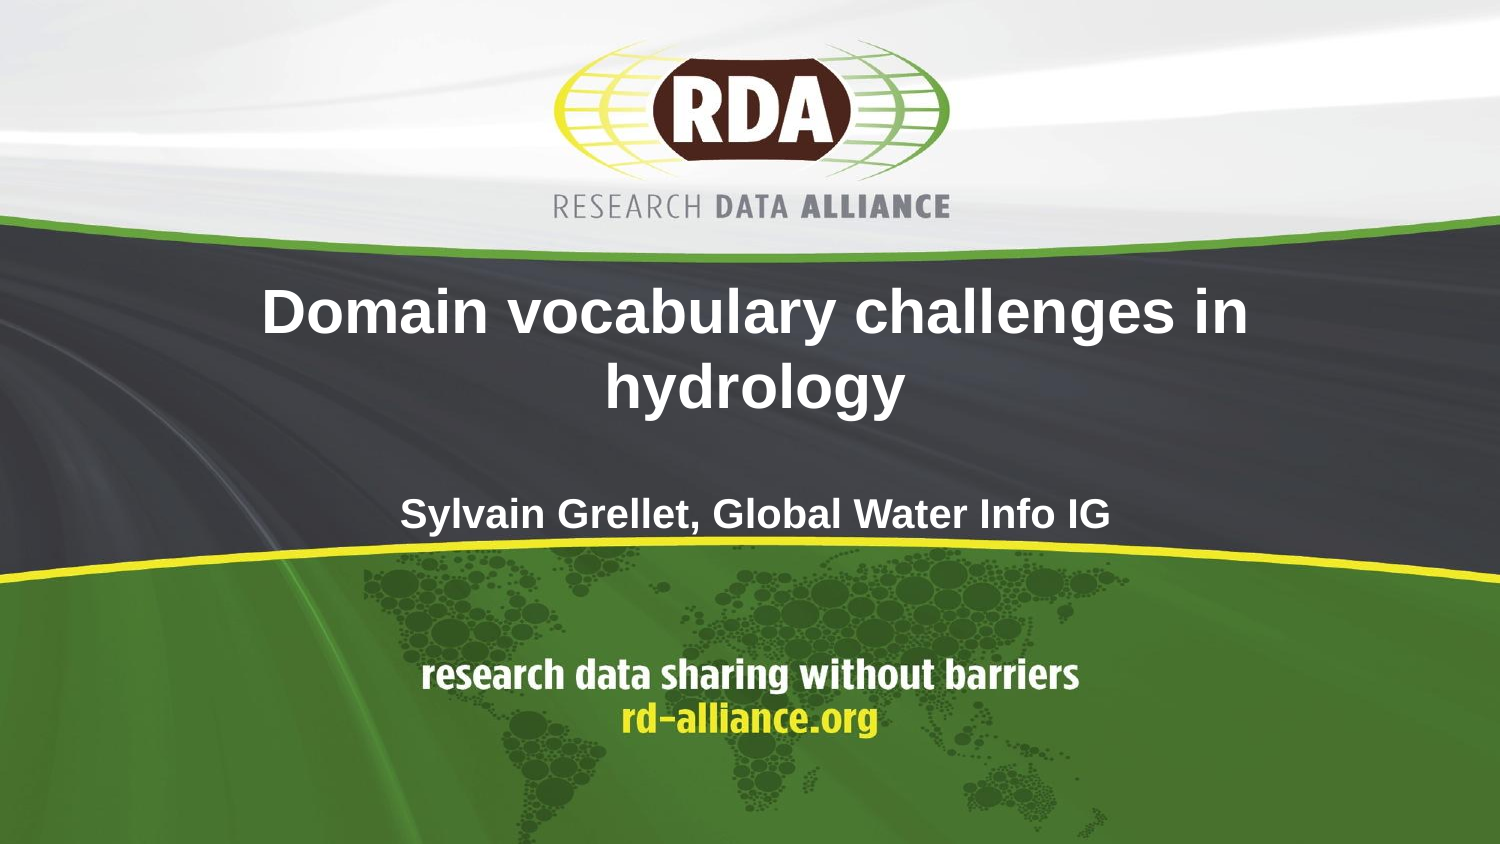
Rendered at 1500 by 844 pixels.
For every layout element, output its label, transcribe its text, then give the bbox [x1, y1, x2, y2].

title Domain vocabulary challenges in hydrology Sylvain Grellet, Global Water Info IG [159, 266, 1353, 542]
picture [0, 0, 1500, 844]
